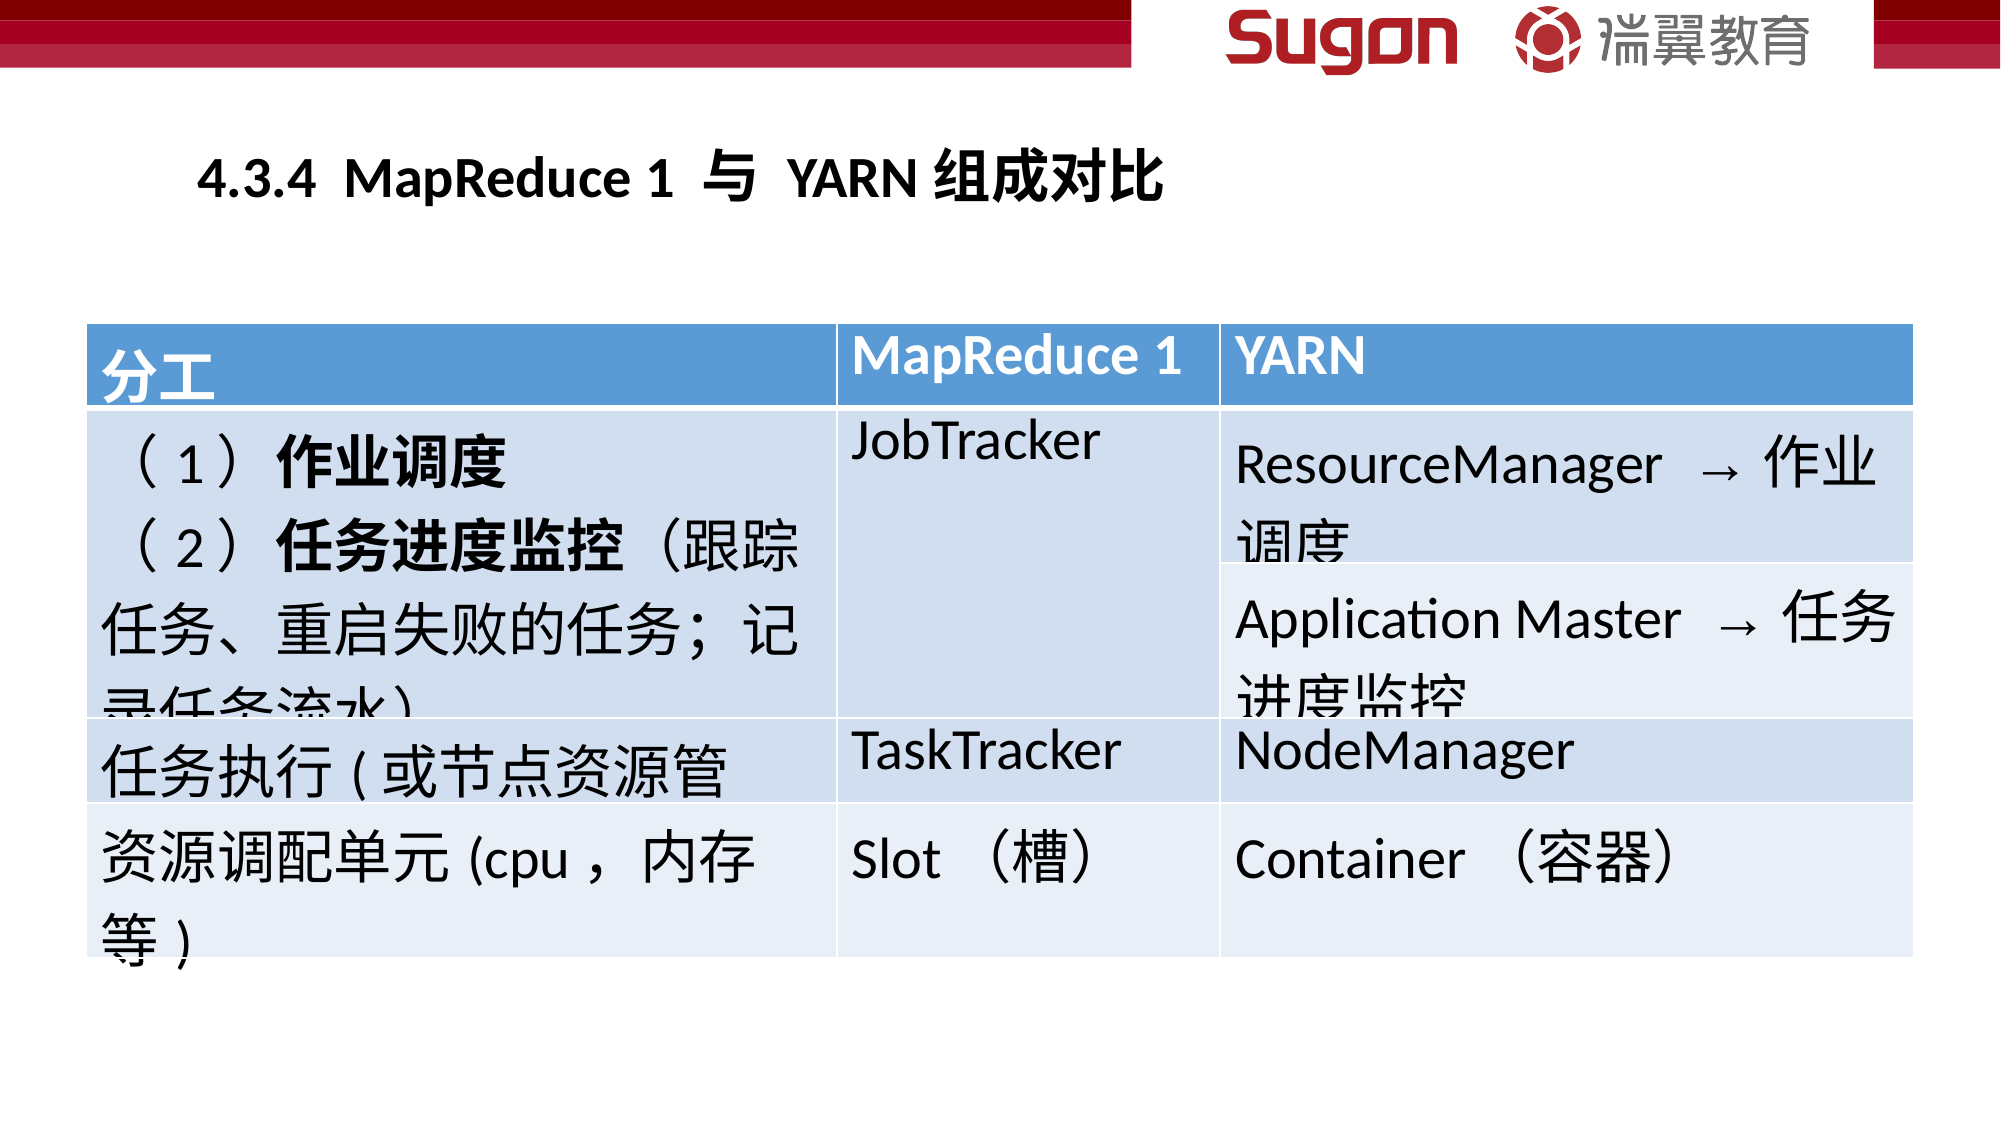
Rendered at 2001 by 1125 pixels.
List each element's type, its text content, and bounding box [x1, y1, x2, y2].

text_box 4.3.4 MapReduce 1 与 YARN组成对比 [182, 131, 1486, 216]
table_cell TaskTracker [838, 719, 1219, 802]
picture [1515, 6, 1809, 73]
table_cell Slot（槽） [838, 804, 1219, 957]
table_cell 资源调配单元(cpu，内存等) [87, 804, 836, 957]
table_header 分工 [87, 324, 836, 405]
table_cell ResourceManager →作业调度 [1221, 411, 1913, 562]
table_cell NodeManager [1221, 719, 1913, 802]
table_cell （1）作业调度 （2）任务进度监控（跟踪任务、重启失败的任务；记录任务流水） [87, 411, 836, 717]
table_header MapReduce 1 [838, 324, 1219, 405]
table_cell 任务执行(或节点资源管理) [87, 719, 836, 802]
picture [1194, 0, 1484, 102]
table_header YARN [1221, 324, 1913, 405]
table_cell Application Master →任务进度监控 [1221, 564, 1913, 717]
table_cell Container（容器） [1221, 804, 1913, 957]
table_cell JobTracker [838, 411, 1219, 717]
